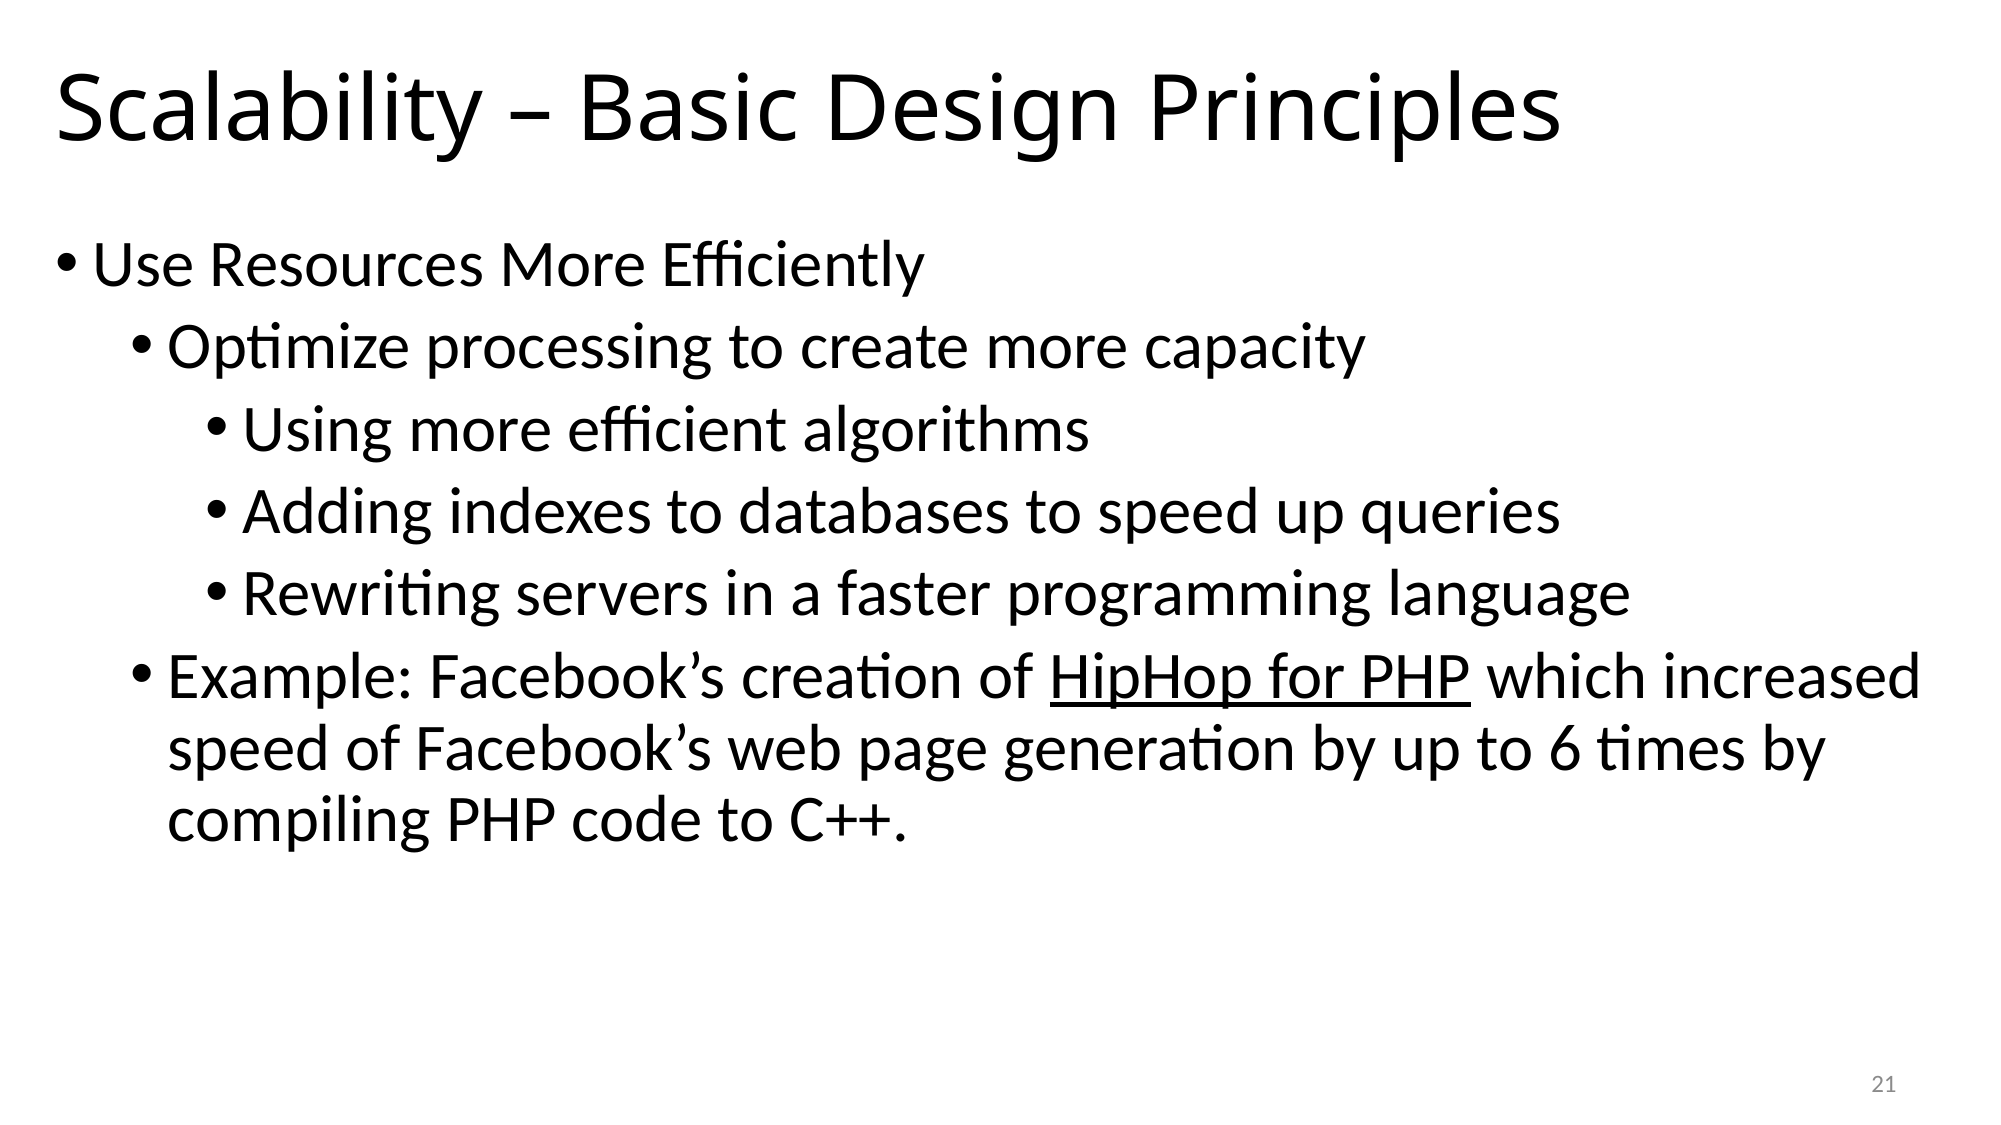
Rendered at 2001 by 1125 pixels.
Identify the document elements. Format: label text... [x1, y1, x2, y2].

list Use Resources More Efficiently Optimize processing to create more capacity Using more efficient algorithms Adding indexes to databases to speed up queries Rewriting servers in a faster programming language Example: Facebook’s creation of HipHop for PHP which increased speed of Facebook’s web page generation by up to 6 times by compiling PHP code to C++. [40, 221, 1955, 1021]
title Scalability – Basic Design Principles [40, 35, 1955, 187]
